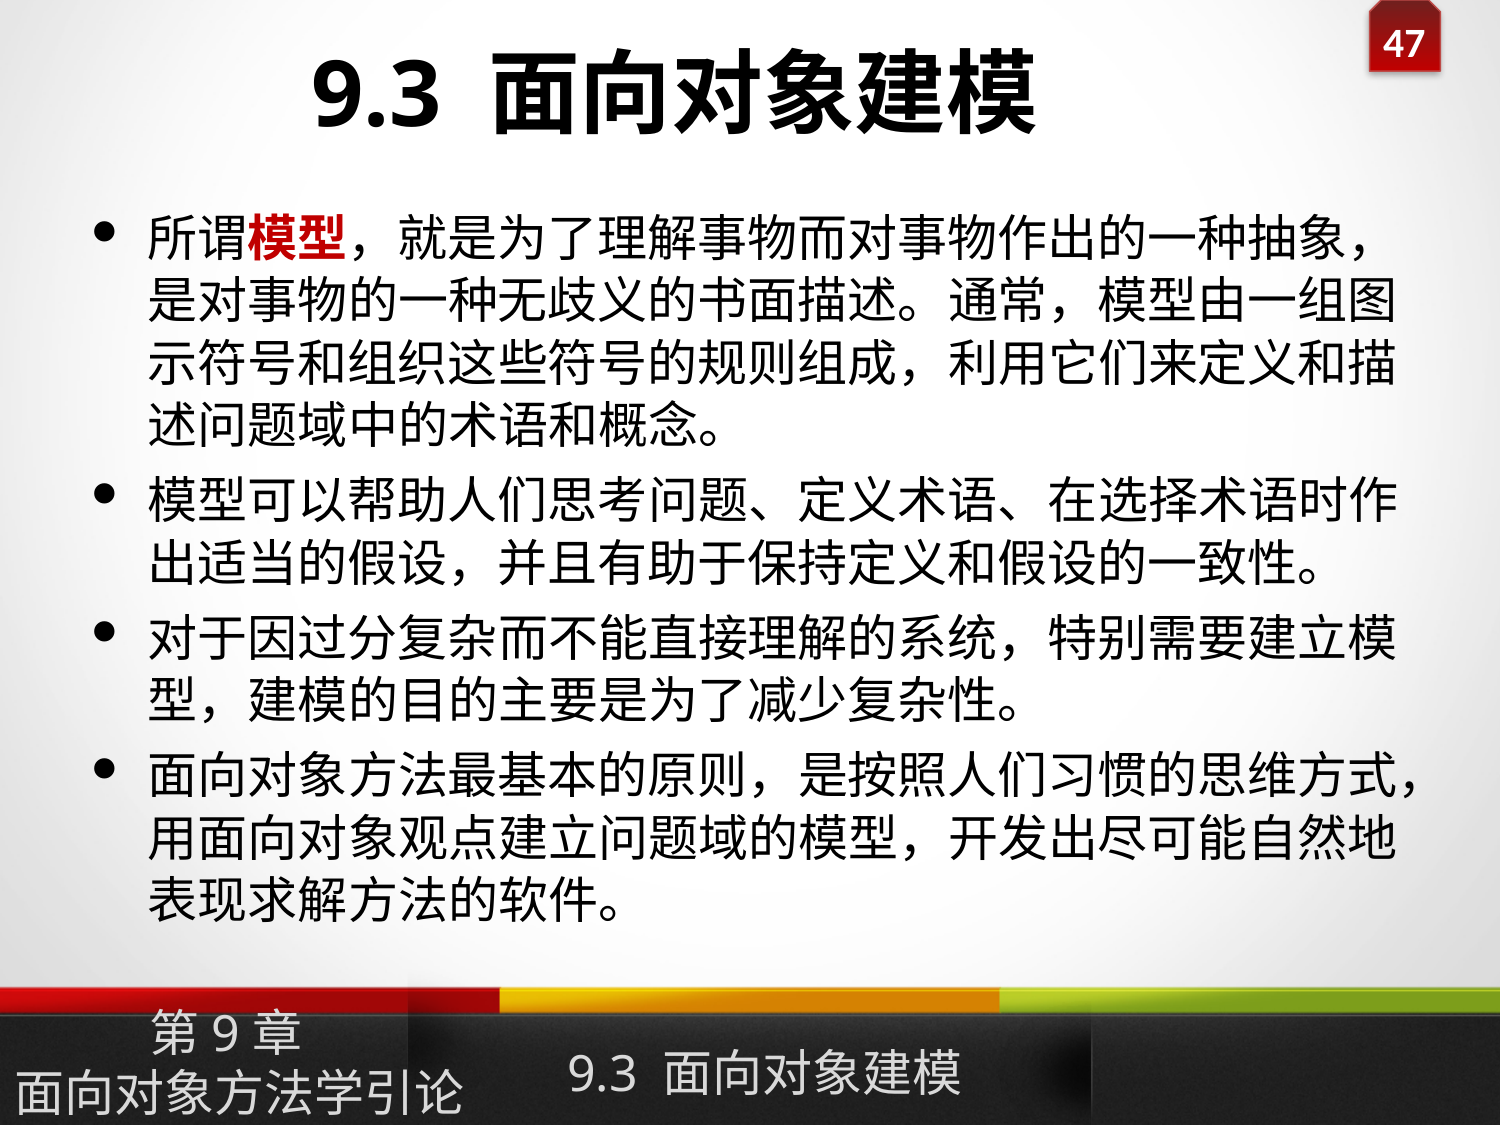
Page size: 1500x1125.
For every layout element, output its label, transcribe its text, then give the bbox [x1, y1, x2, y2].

text_box 9.3 面向对象建模 [458, 1032, 1073, 1111]
title 9.3 面向对象建模 [0, 0, 1350, 184]
text_box 所谓模型，就是为了理解事物而对事物作出的一种抽象，是对事物的一种无歧义的书面描述。通常，模型由一组图示符号和组织这些符号的规则组成，利用它们来定义和描述问题域中的术语和概念。 模型可以帮助人们思考问题、定义术语、在选择术语时作出适当的假设，并且有助于保持定义和假设的一致性。 对于因过分复杂而不能直接理解的系统，特别需要建立模型，建模的目的主要是为了减少复杂性。 面向对象方法最基本的原则，是按照人们习惯的思维方式，用面向对象观点建立问题域的模型，开发出尽可能自然地表现求解方法的软件。 [76, 196, 1427, 936]
picture [0, 0, 1500, 1125]
